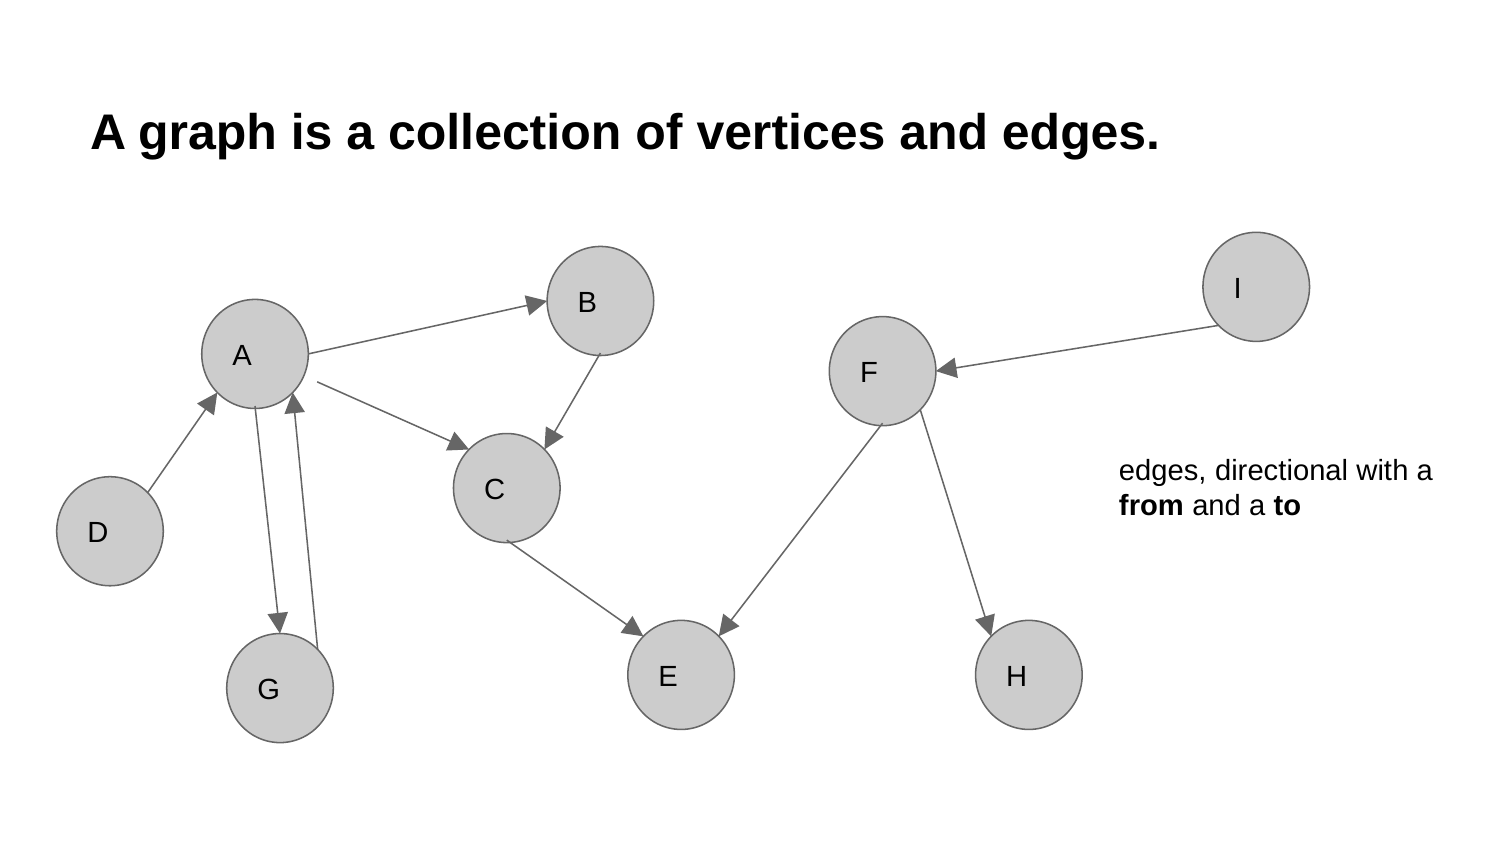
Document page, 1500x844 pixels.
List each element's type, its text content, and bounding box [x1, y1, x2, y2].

text_box G [226, 637, 334, 743]
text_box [920, 409, 992, 637]
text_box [147, 392, 218, 493]
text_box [308, 300, 548, 355]
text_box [292, 392, 318, 650]
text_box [316, 381, 470, 450]
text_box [544, 355, 601, 450]
text_box C [453, 433, 561, 543]
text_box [254, 408, 281, 634]
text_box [935, 325, 1219, 372]
text_box A [201, 299, 308, 409]
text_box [718, 425, 883, 637]
text_box edges, directional with a from and a to [1103, 436, 1449, 546]
text_box B [547, 246, 654, 356]
text_box F [829, 316, 936, 426]
text_box E [627, 620, 735, 730]
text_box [506, 542, 644, 637]
title A graph is a collection of vertices and edges. [75, 33, 1425, 175]
text_box D [56, 476, 164, 586]
text_box H [975, 620, 1083, 730]
text_box I [1202, 232, 1310, 342]
